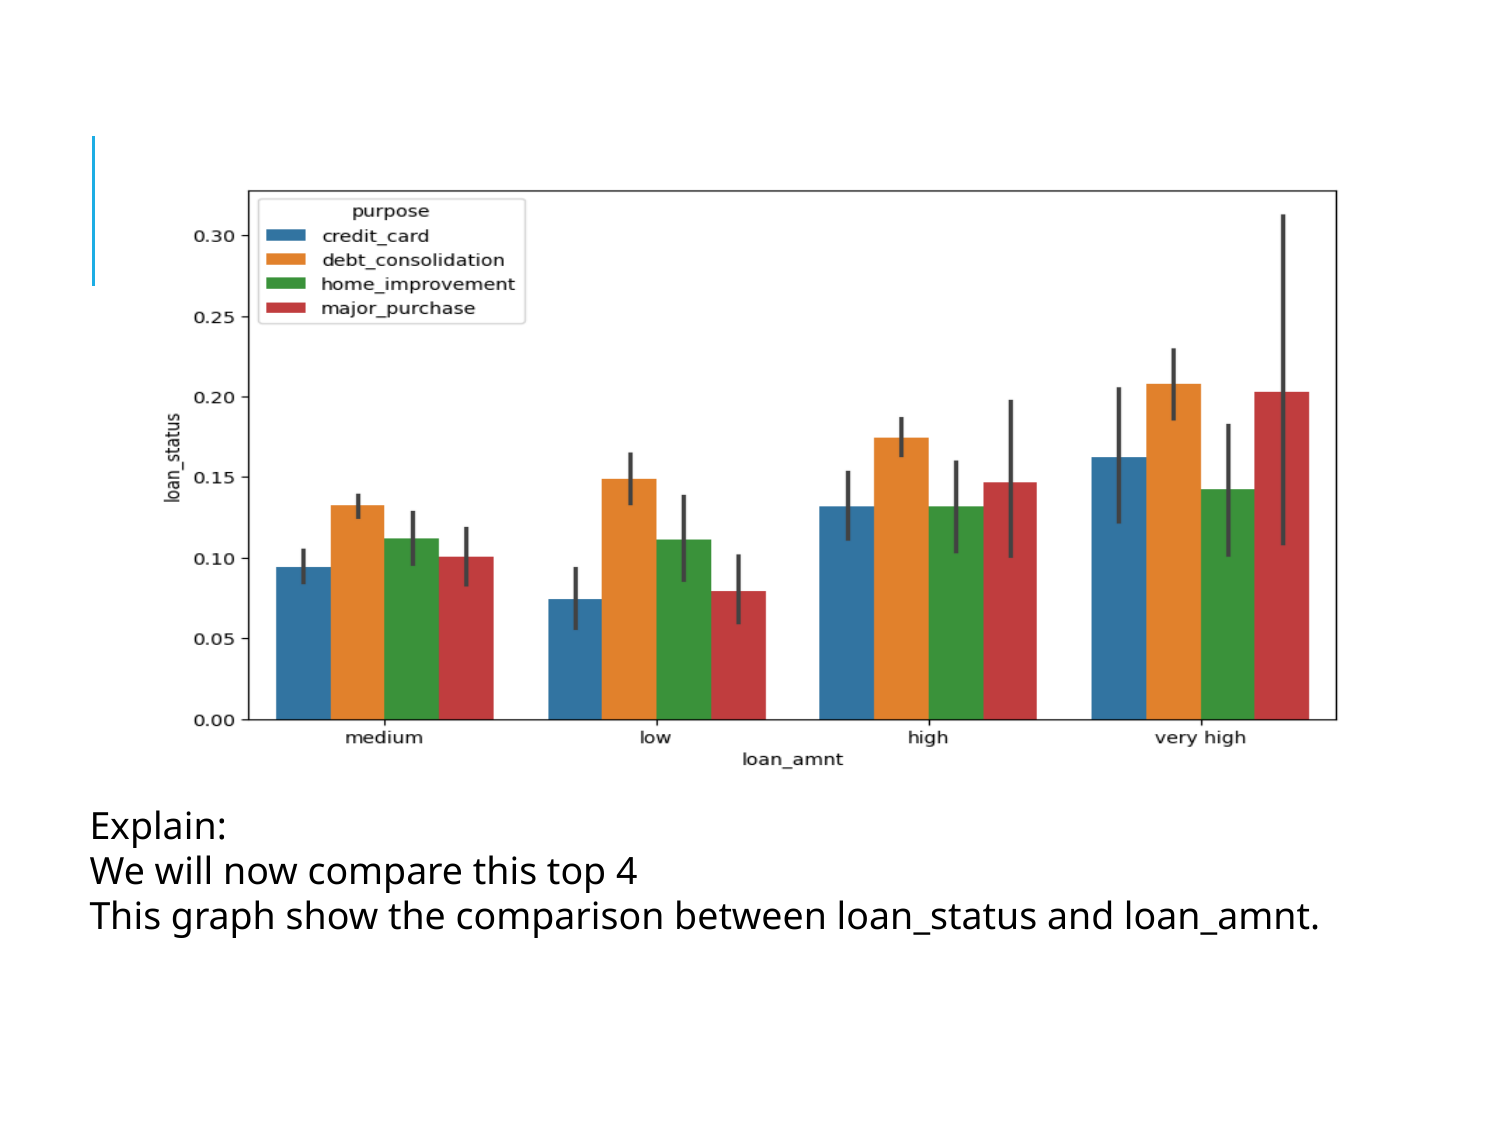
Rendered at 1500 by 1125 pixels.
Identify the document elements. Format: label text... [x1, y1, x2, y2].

text_box Explain: We will now compare this top 4 This graph show the comparison between loan_status and loan_amnt. [74, 794, 1337, 945]
picture [149, 179, 1351, 781]
